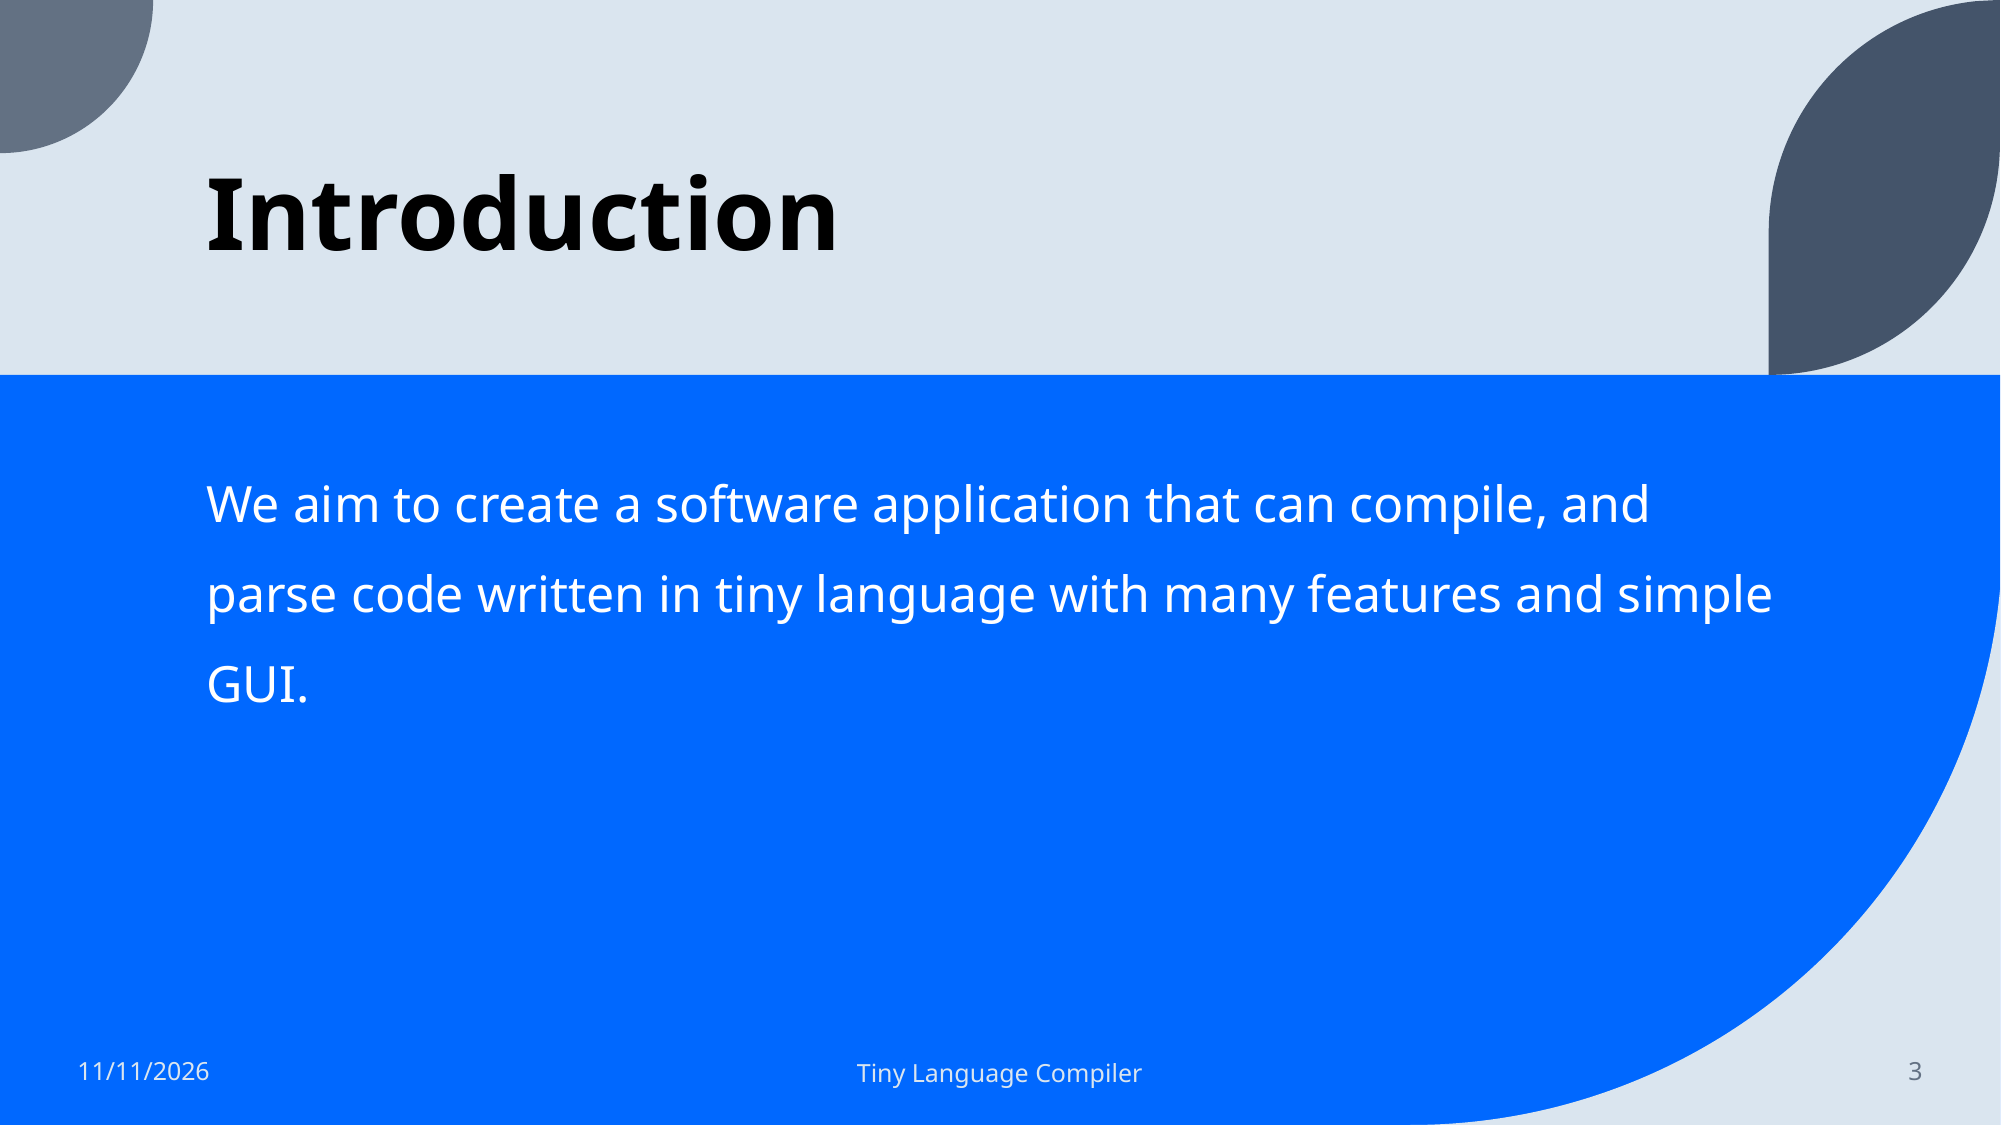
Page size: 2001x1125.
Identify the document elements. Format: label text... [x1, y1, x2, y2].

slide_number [62, 1042, 513, 1103]
slide_number 3 [1674, 1042, 1938, 1103]
title Introduction [191, 62, 1796, 280]
list We aim to create a software application that can compile, and parse code written in tiny language with many features and simple GUI. [191, 435, 1796, 999]
footer Tiny Language Compiler [662, 1042, 1338, 1103]
